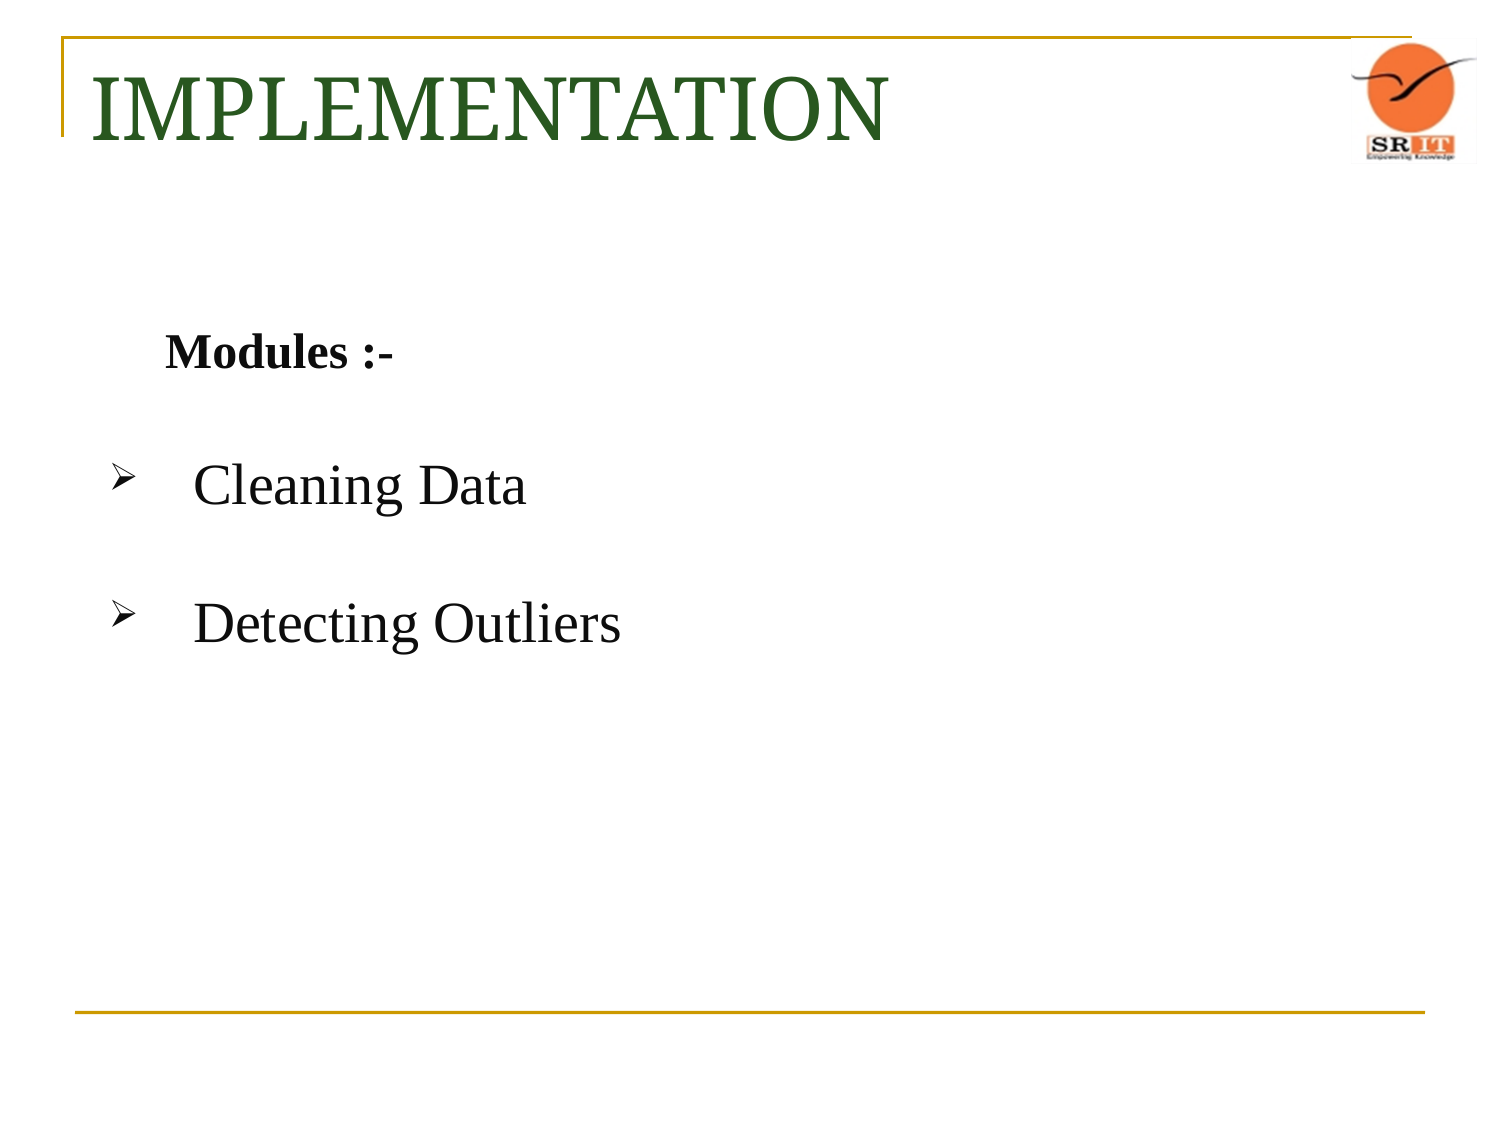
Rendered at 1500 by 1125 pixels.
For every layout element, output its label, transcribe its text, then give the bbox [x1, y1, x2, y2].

title IMPLEMENTATION [74, 45, 1426, 233]
list Modules :- Cleaning Data Detecting Outliers [93, 280, 1426, 1006]
picture [1350, 37, 1478, 165]
